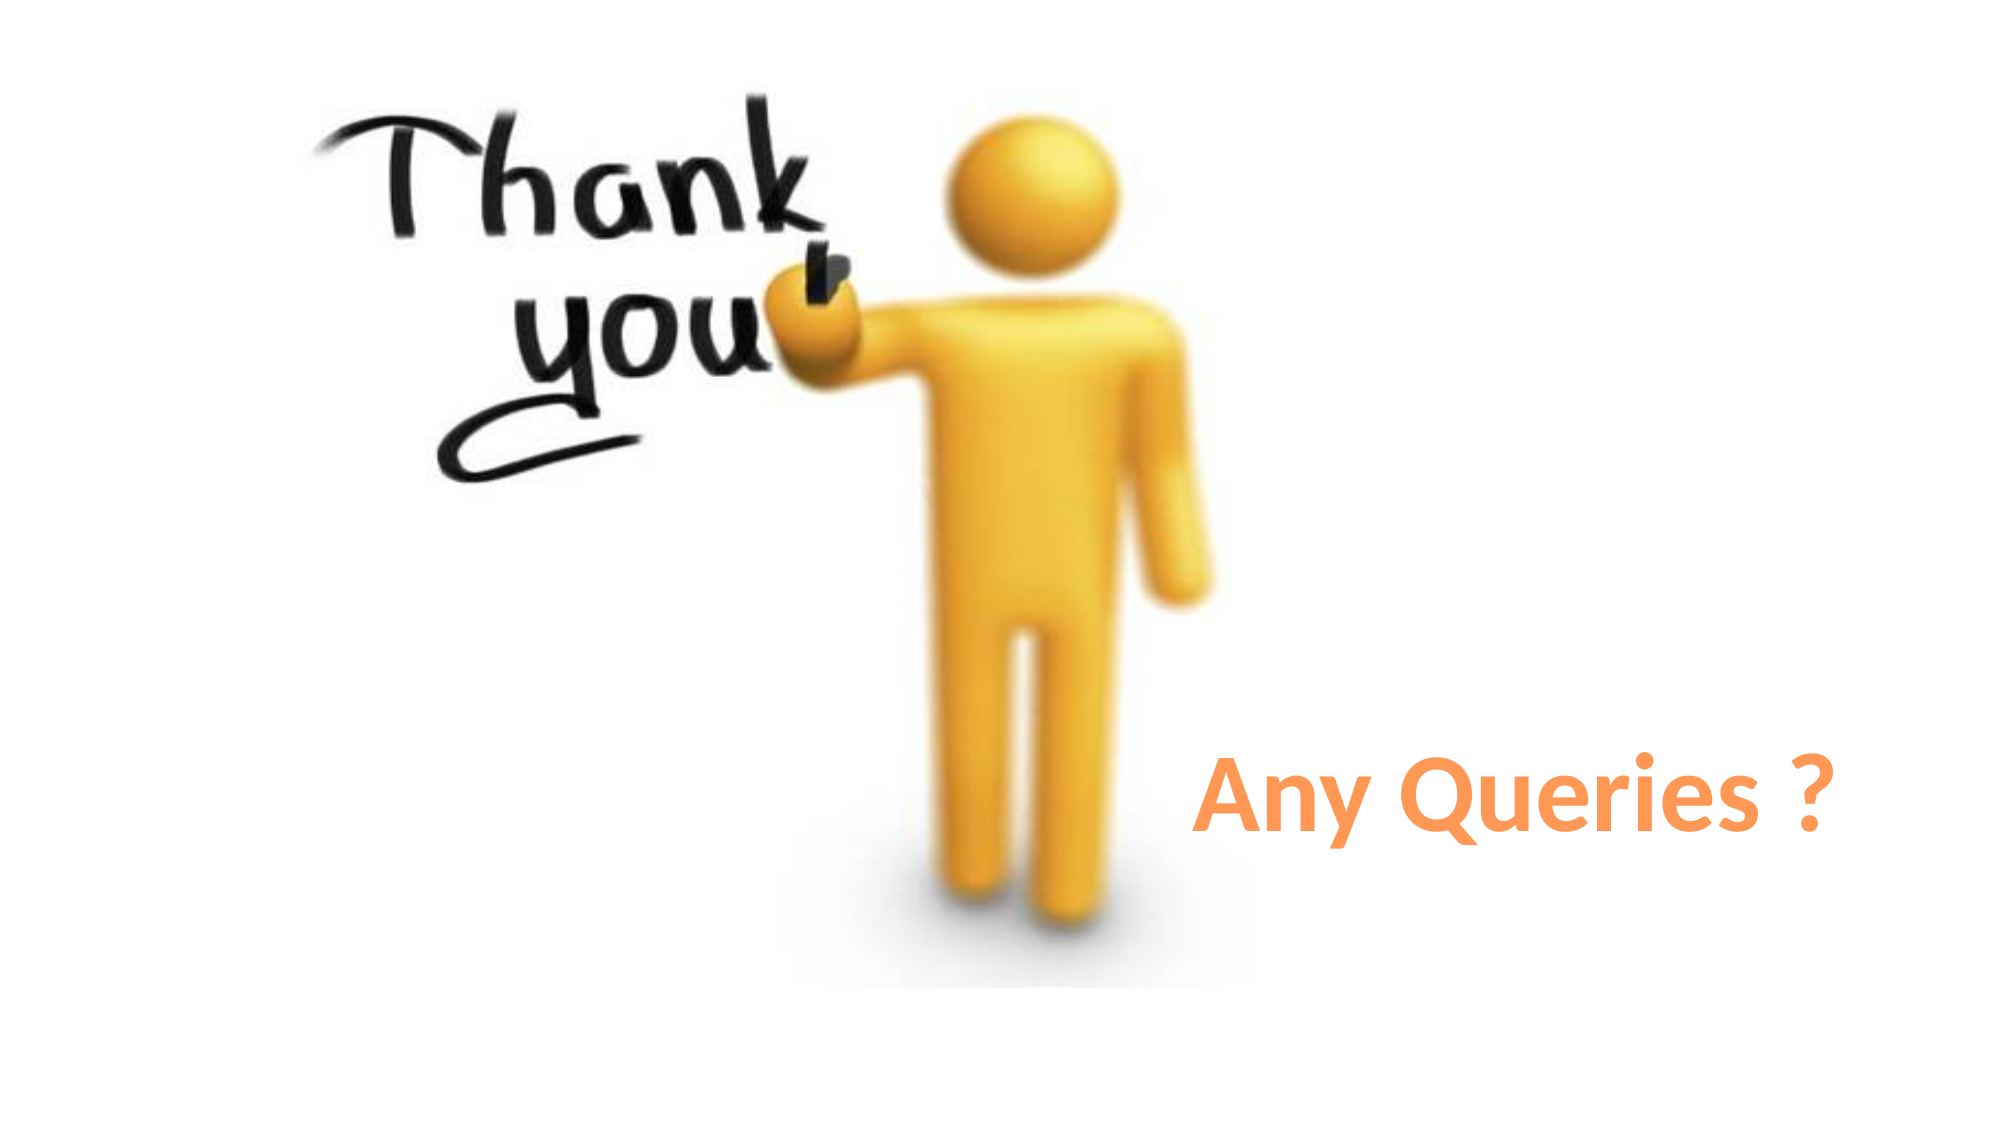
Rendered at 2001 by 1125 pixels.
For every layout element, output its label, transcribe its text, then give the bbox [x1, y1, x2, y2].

text_box Any Queries ? [1305, 711, 1855, 862]
picture [195, 0, 1301, 991]
